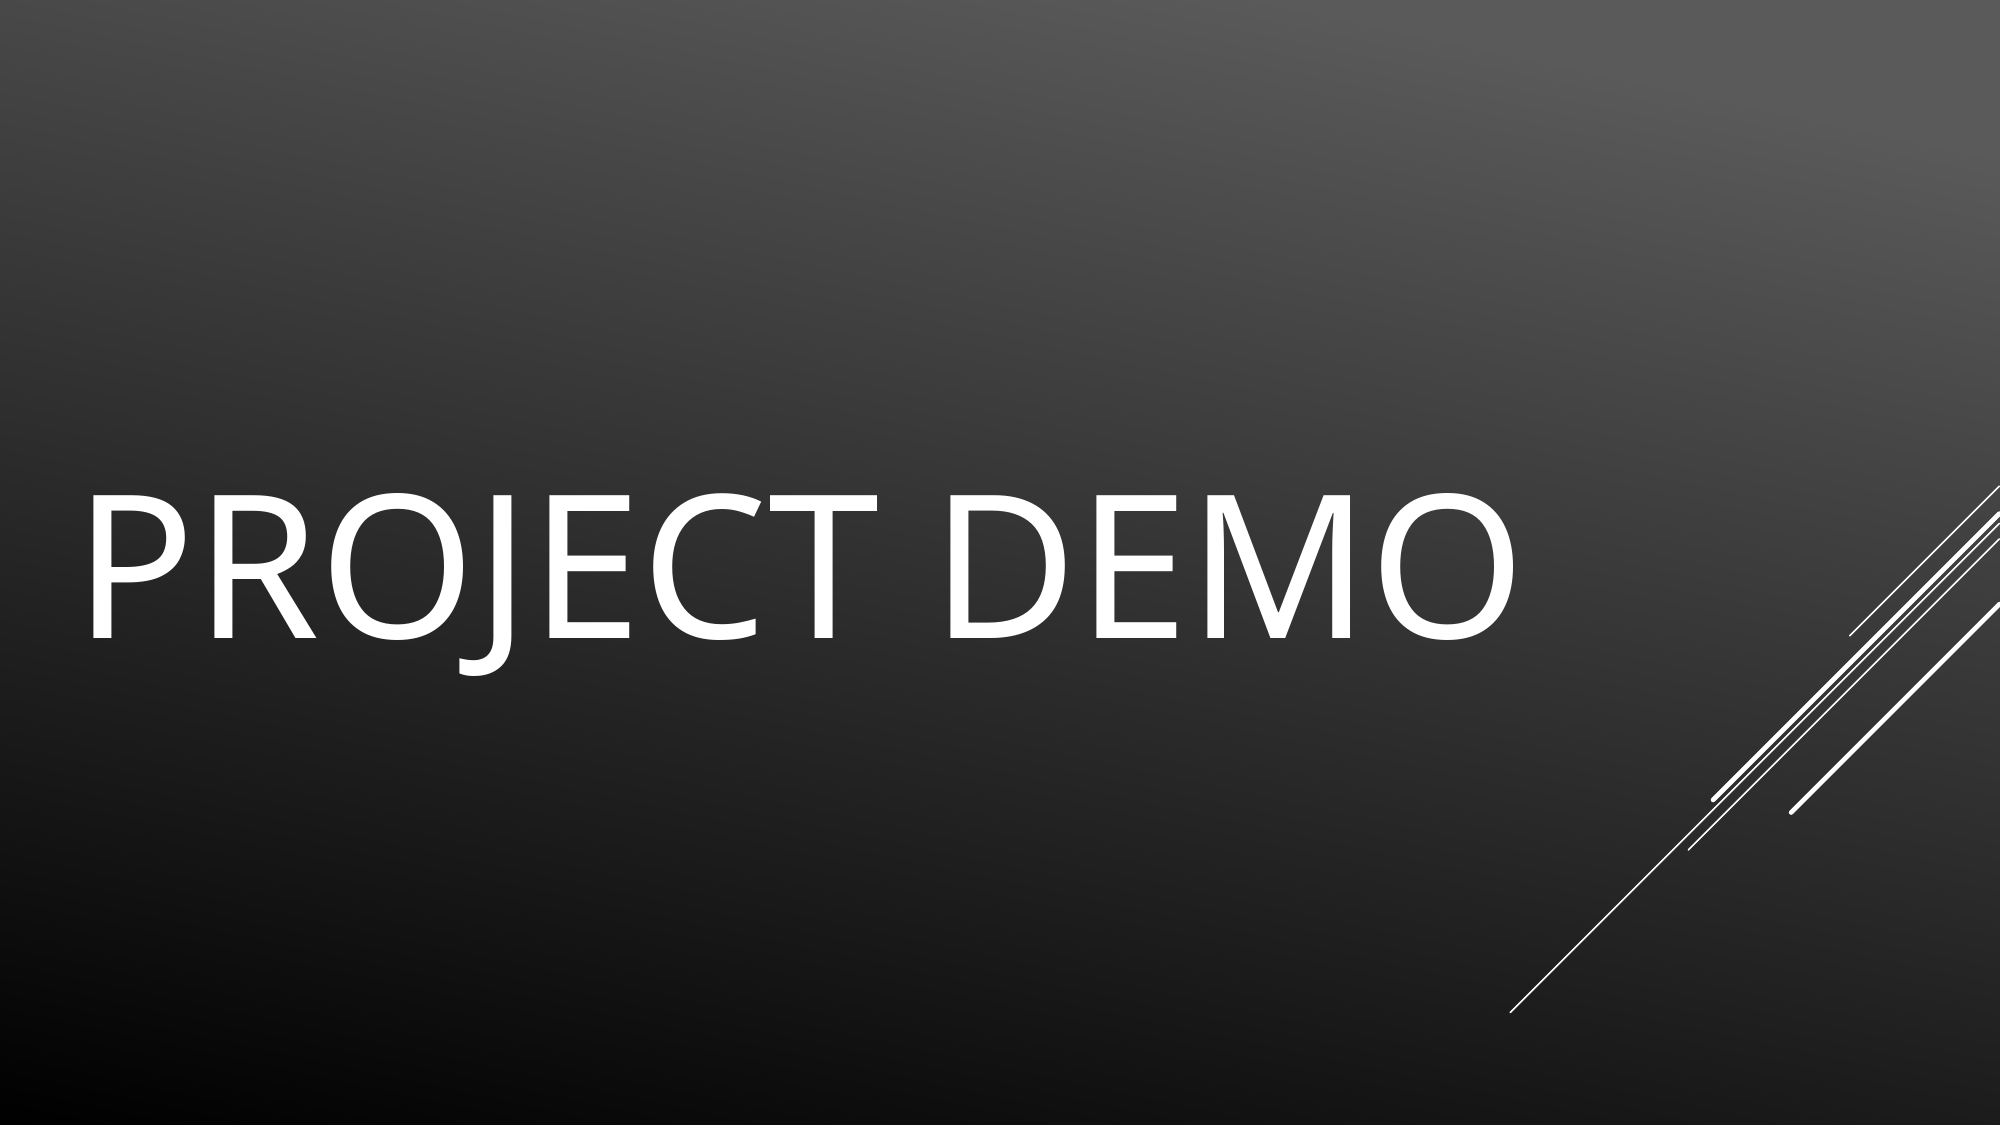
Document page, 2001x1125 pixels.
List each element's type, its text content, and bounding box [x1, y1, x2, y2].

title Project Demo [59, 438, 1847, 687]
